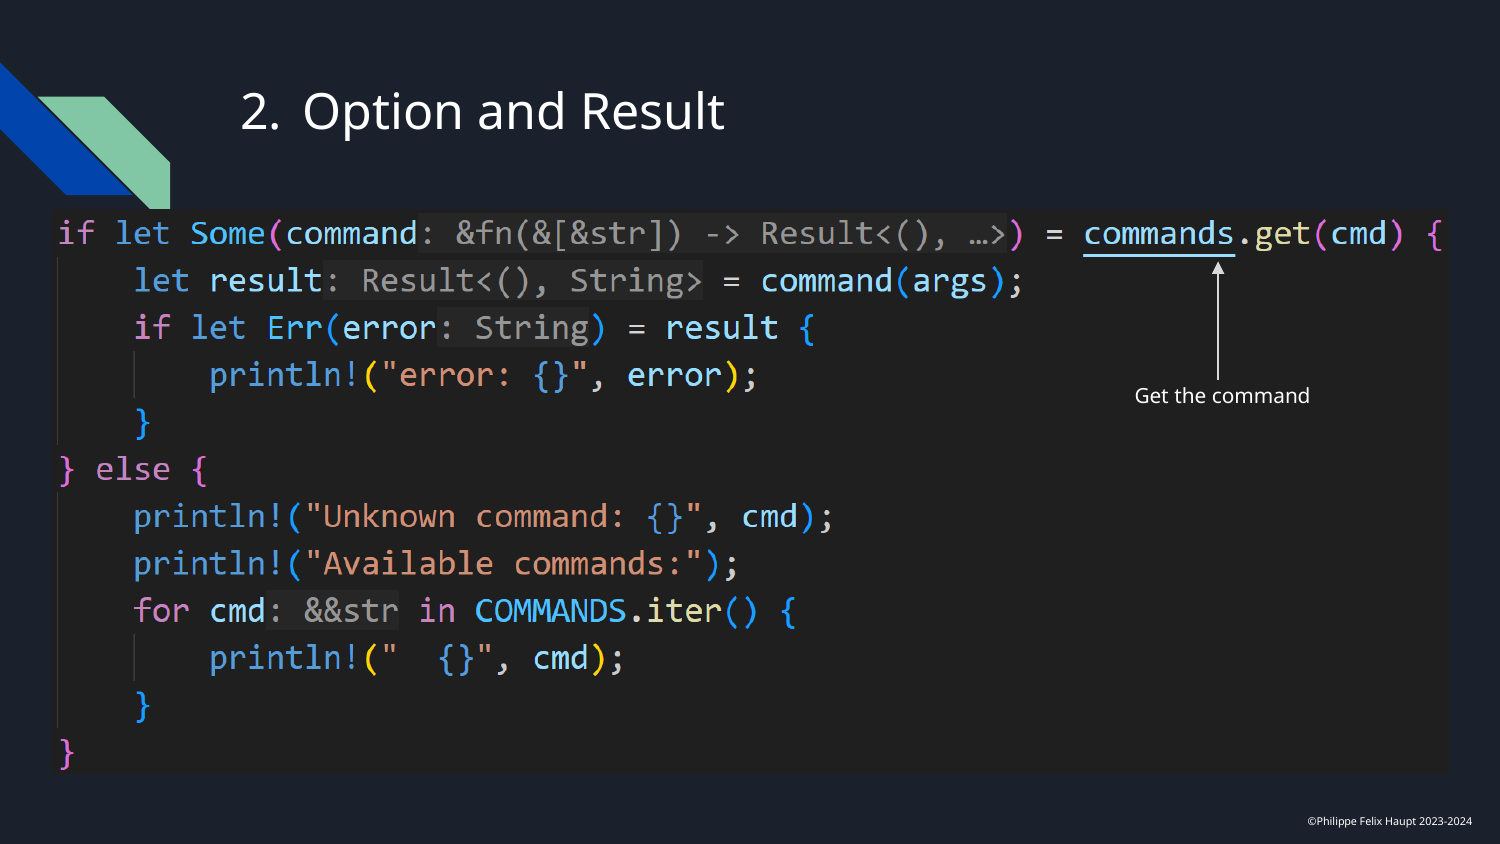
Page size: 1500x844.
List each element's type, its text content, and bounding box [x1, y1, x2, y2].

picture [51, 209, 1449, 775]
text_box ©Philippe Felix Haupt 2023-2024 [1292, 801, 1500, 844]
title Option and Result [212, 64, 1368, 208]
